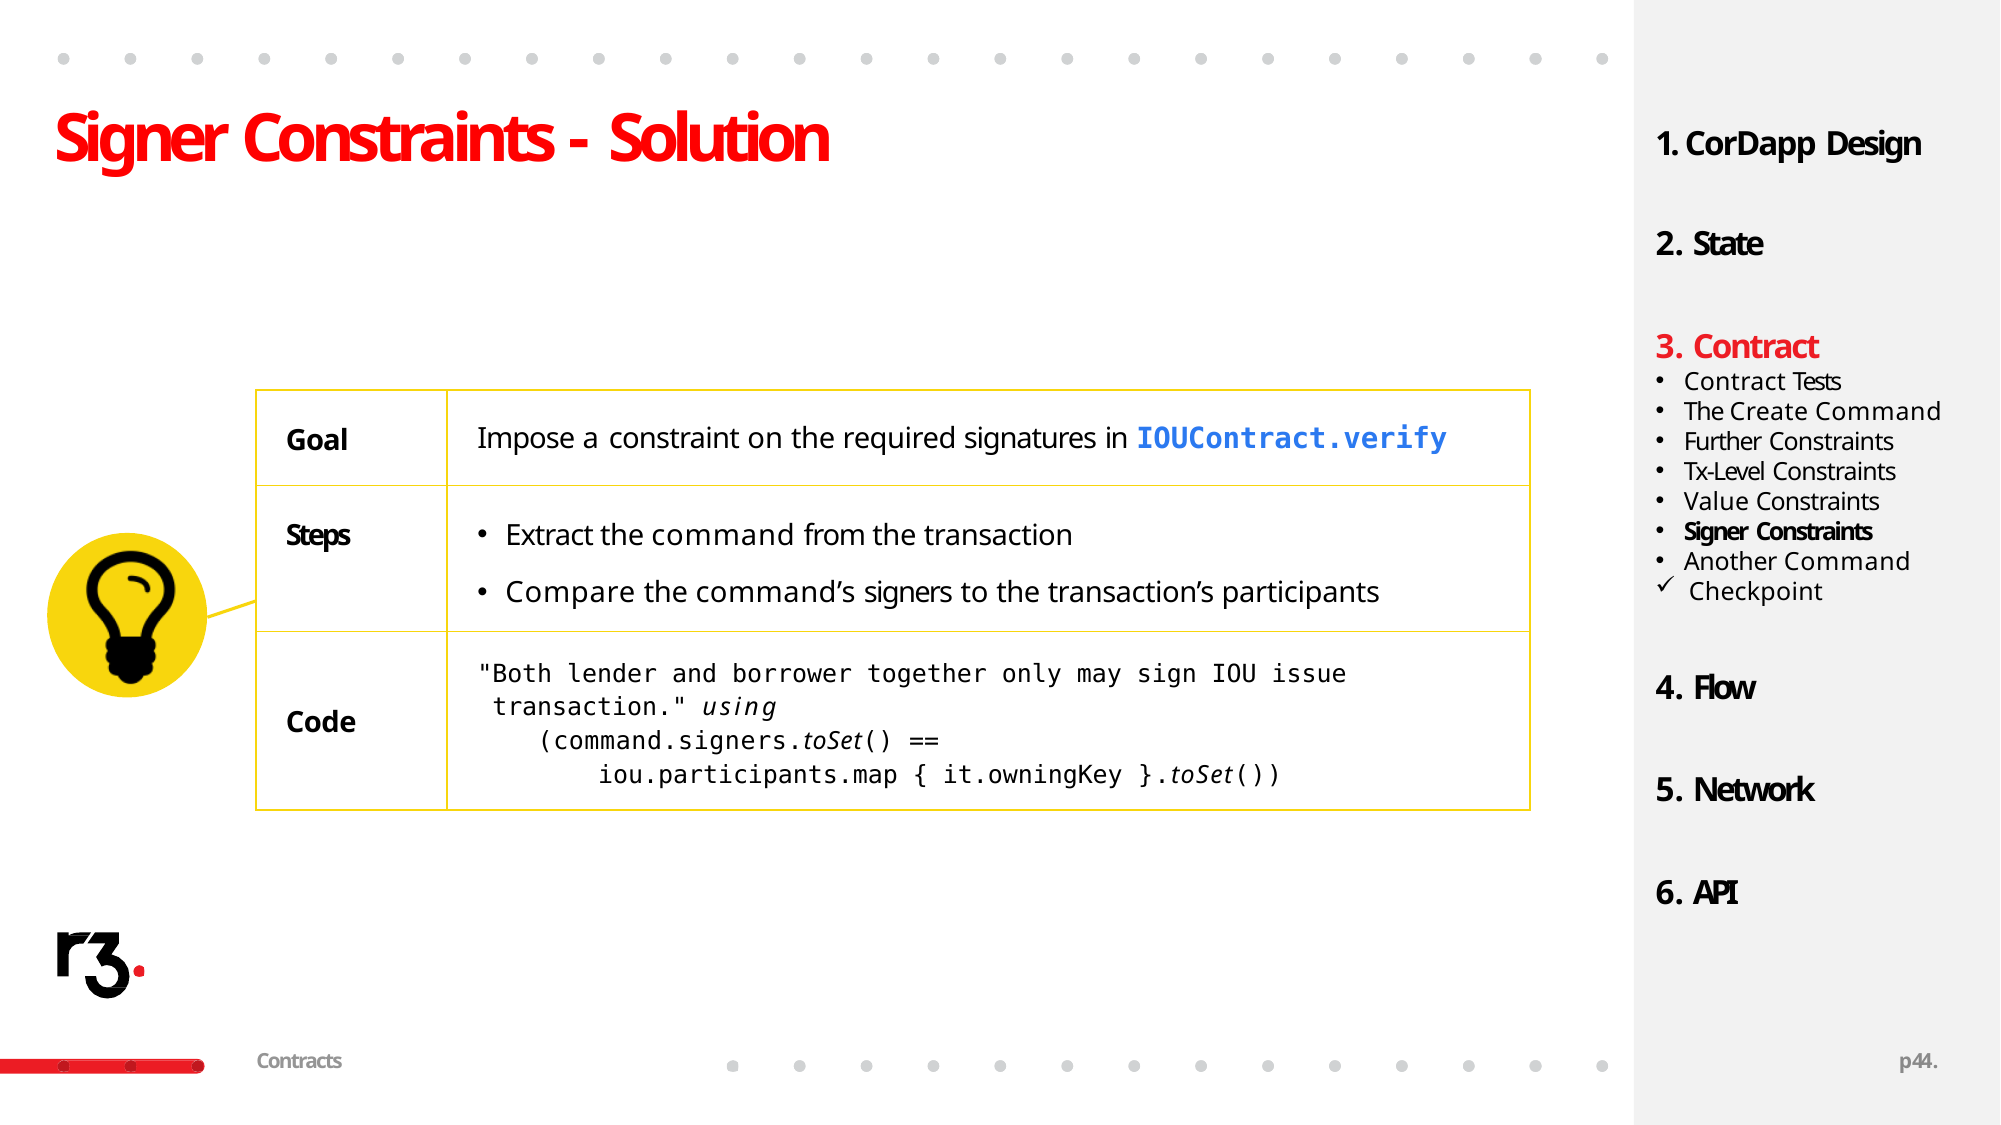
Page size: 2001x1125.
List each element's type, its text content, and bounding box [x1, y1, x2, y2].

table_cell Steps [257, 486, 446, 631]
text_box [53, 539, 208, 695]
footer Contracts [254, 1045, 357, 1125]
text_box [48, 587, 53, 644]
picture [133, 965, 145, 977]
table_cell "Both lender and borrower together only may sign IOU issue transaction." using (command.signers.toSet() == iou.participants.map { it.owningKey }.toSet()) [448, 632, 1529, 809]
table_cell Extract the command from the transaction Compare the command’s signers to the transaction’s participants [448, 486, 1529, 631]
slide_number p42. [1896, 1045, 1945, 1125]
text_box [1633, 0, 2000, 1125]
table_header Goal [257, 391, 446, 485]
picture [57, 1060, 70, 1072]
text_box 1. CorDapp Design [1653, 120, 1962, 163]
picture [191, 1060, 204, 1072]
title Signer Constraints - Solution [52, 92, 947, 283]
picture [726, 1060, 739, 1072]
text_box State Contract Contract Tests The Create Command Further Constraints Tx-Level Constraints Value Constraints Signer Constraints Another Command Checkpoint Flow Network API [1653, 220, 1962, 911]
text_box [99, 533, 155, 539]
table_header Impose a constraint on the required signatures in IOUContract.verify [448, 391, 1529, 485]
table_cell Code [257, 632, 446, 809]
picture [124, 1060, 137, 1072]
